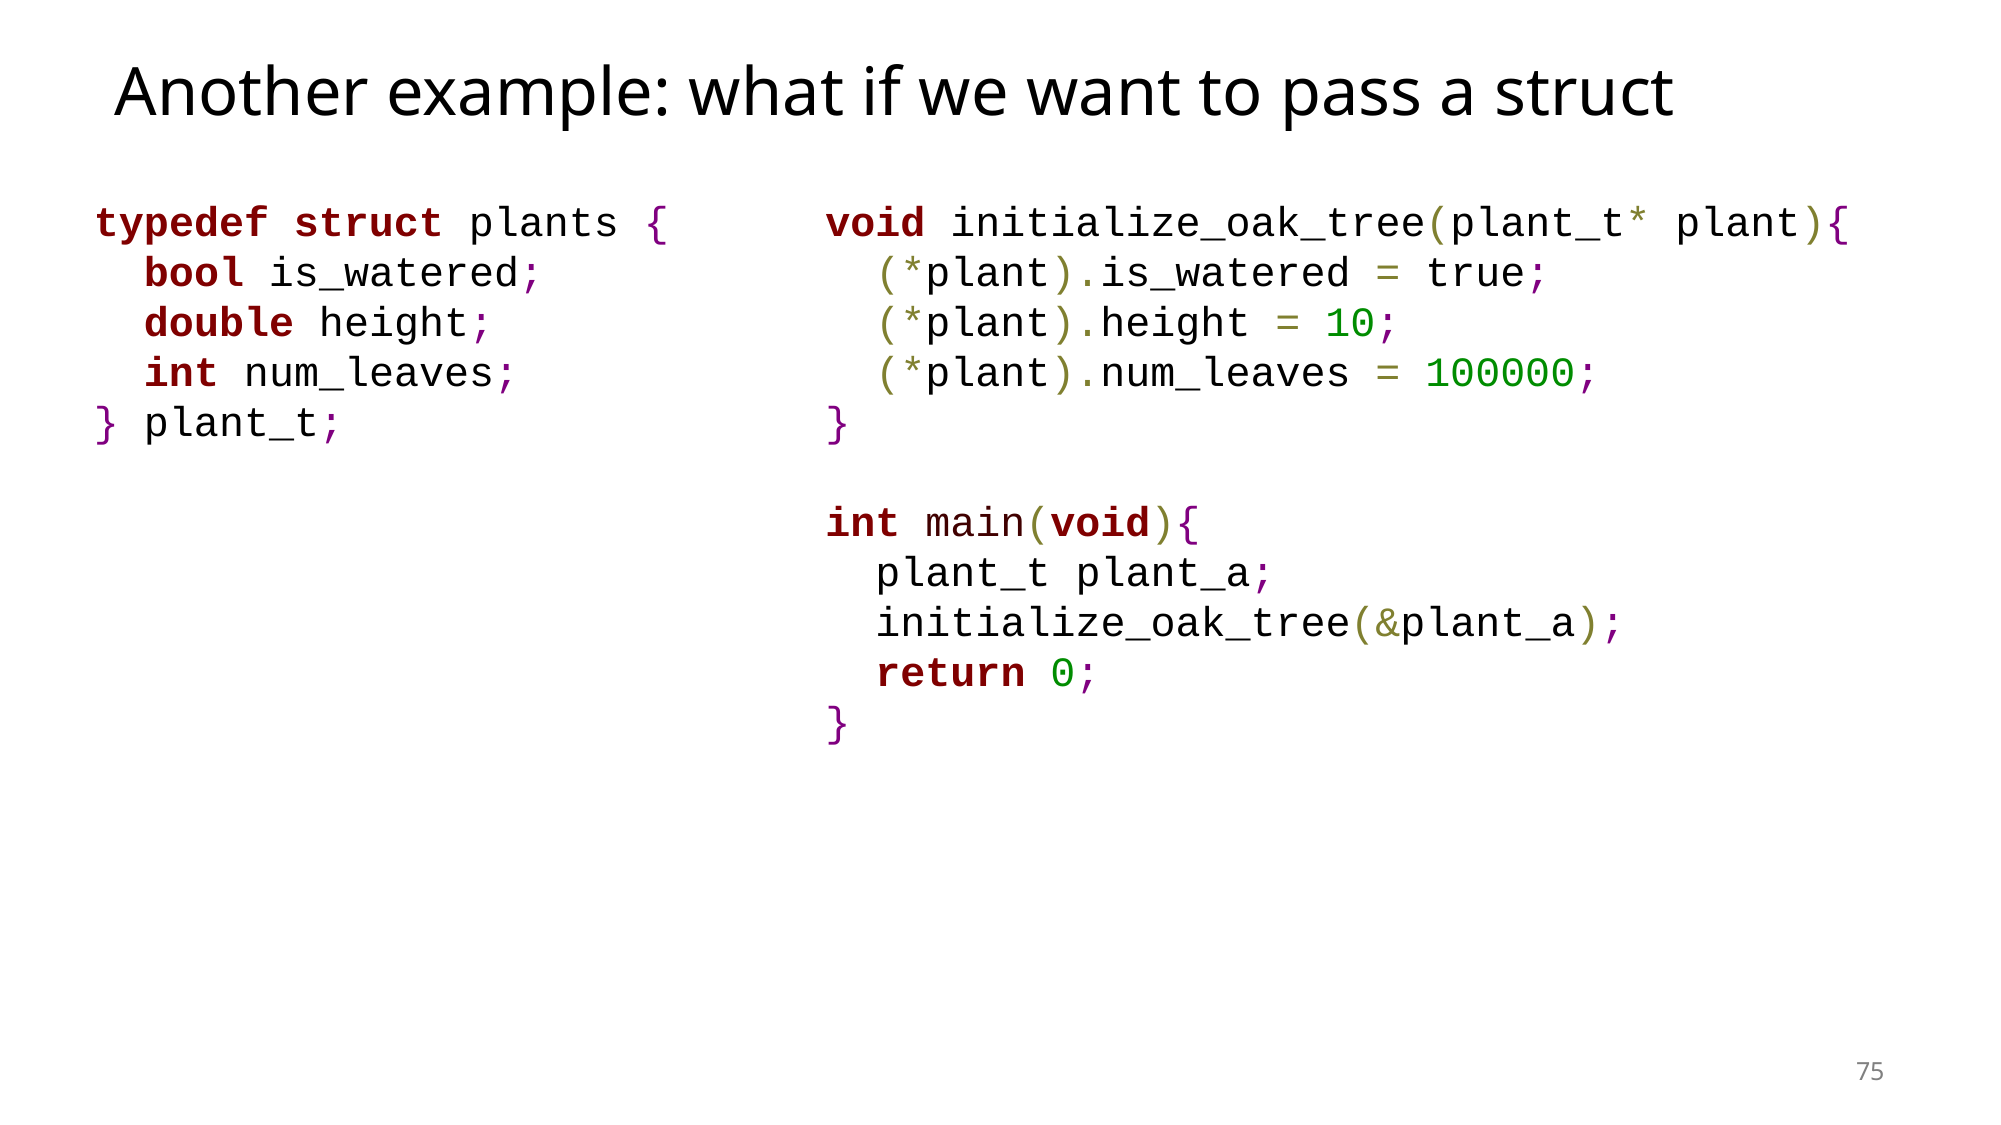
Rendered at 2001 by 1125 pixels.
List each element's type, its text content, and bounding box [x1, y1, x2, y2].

title Another example: what if we want to pass a struct [99, 37, 1900, 150]
slide_number 75 [1749, 1042, 1900, 1103]
text_box typedef struct plants { bool is_watered; double height; int num_leaves; } plant_t; [79, 187, 723, 498]
list void initialize_oak_tree(plant_t* plant){ (*plant).is_watered = true; (*plant).height = 10; (*plant).num_leaves = 100000; } int main(void){ plant_t plant_a; initialize_oak_tree(&plant_a); return 0; } [810, 187, 1900, 1013]
